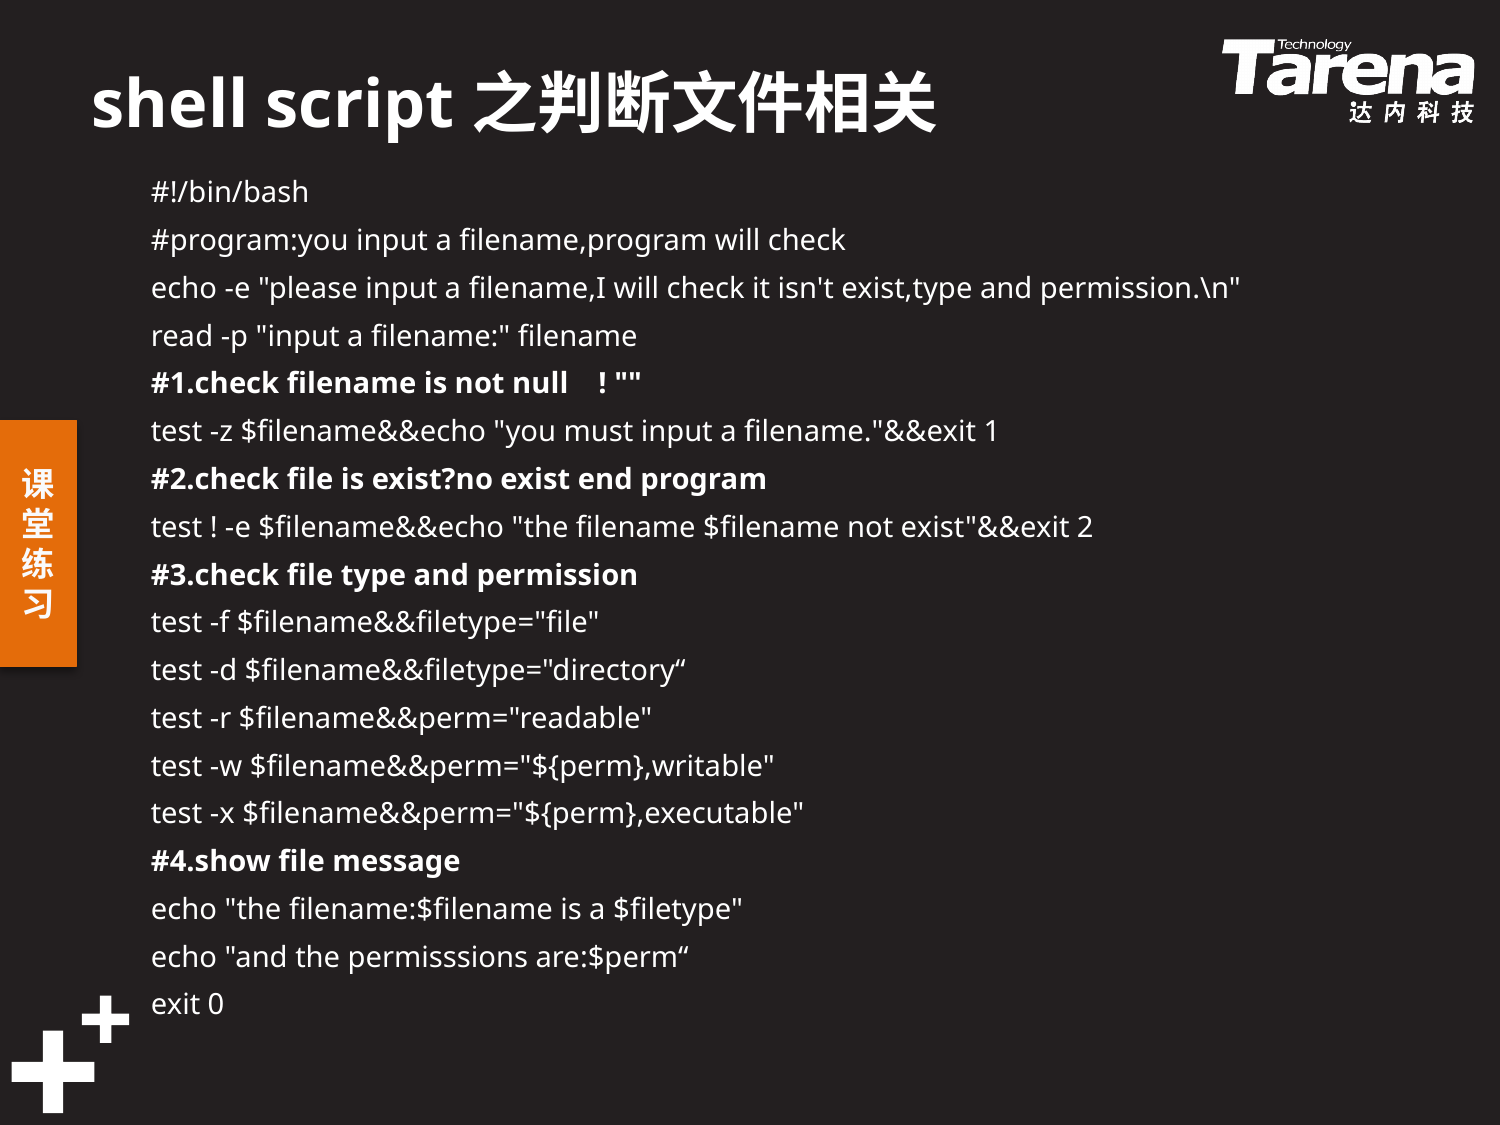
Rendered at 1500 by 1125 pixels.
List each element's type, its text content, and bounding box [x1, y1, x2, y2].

title shell script之判断文件相关 [76, 42, 1188, 160]
picture [1222, 39, 1475, 123]
list #!/bin/bash #program:you input a filename,program will check echo -e "please input a filename,I will check it isn't exist,type and permission.\n" read -p "input a filename:" filename #1.check filename is not null ! "" test -z $filename&&echo "you must input a filename."&&exit 1 #2.check file is exist?no exist end program test ! -e $filename&&echo "the filename $filename not exist"&&exit 2 #3.check file type and permission test -f $filename&&filetype="file" test -d $filename&&filetype="directory“ test -r $filename&&perm="readable" test -w $filename&&perm="${perm},writable" test -x $filename&&perm="${perm},executable" #4.show file message echo "the filename:$filename is a $filetype" echo "and the permisssions are:$perm“ exit 0 [135, 159, 1459, 1108]
